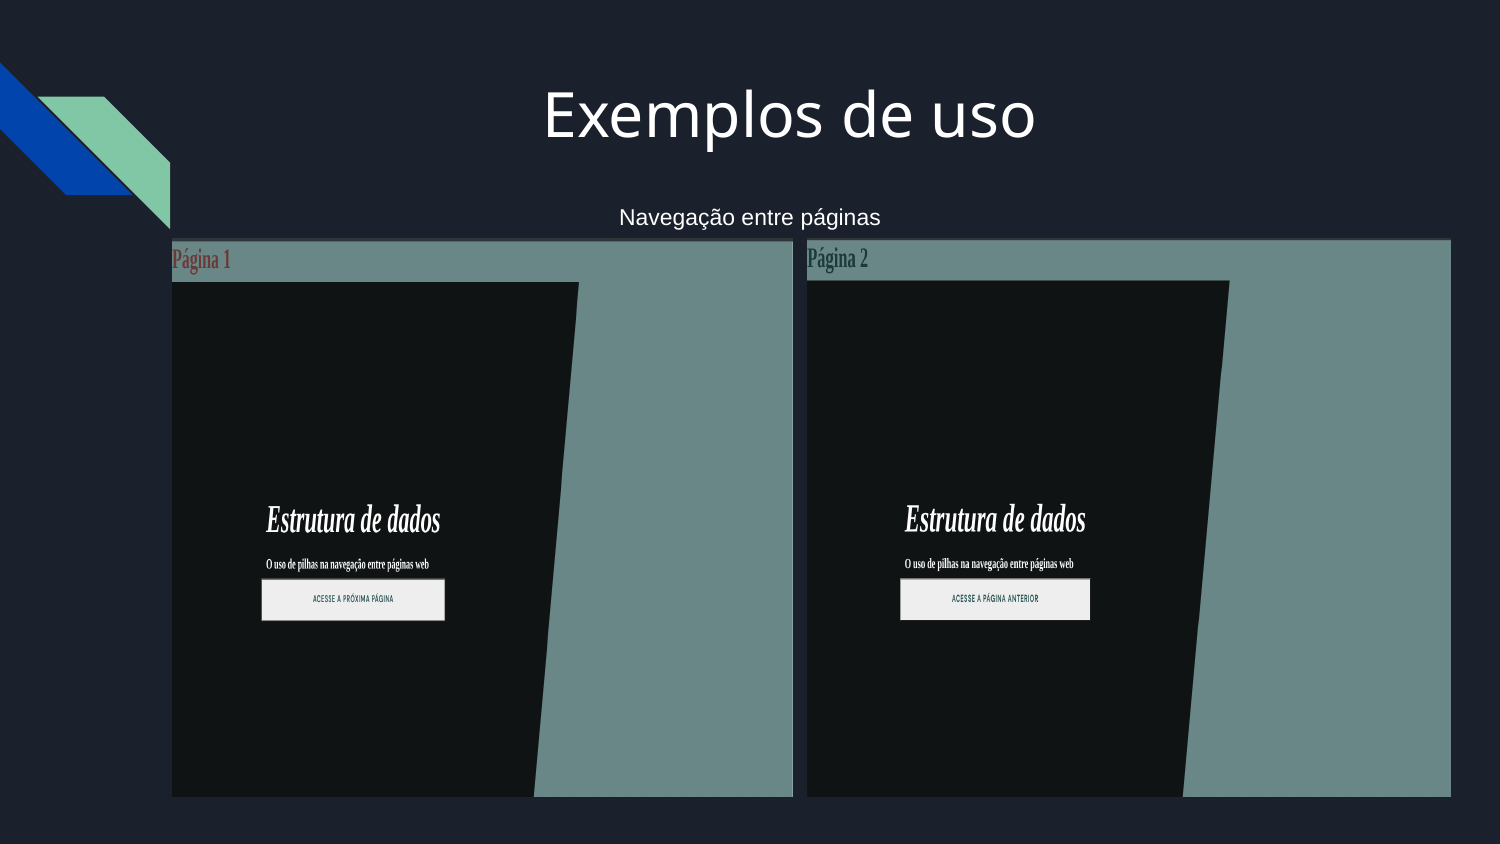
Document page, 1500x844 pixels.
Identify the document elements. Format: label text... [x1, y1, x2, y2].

picture [807, 238, 1451, 797]
list Navegação entre páginas [172, 183, 1328, 661]
picture [172, 238, 793, 797]
title Exemplos de uso [212, 59, 1368, 210]
